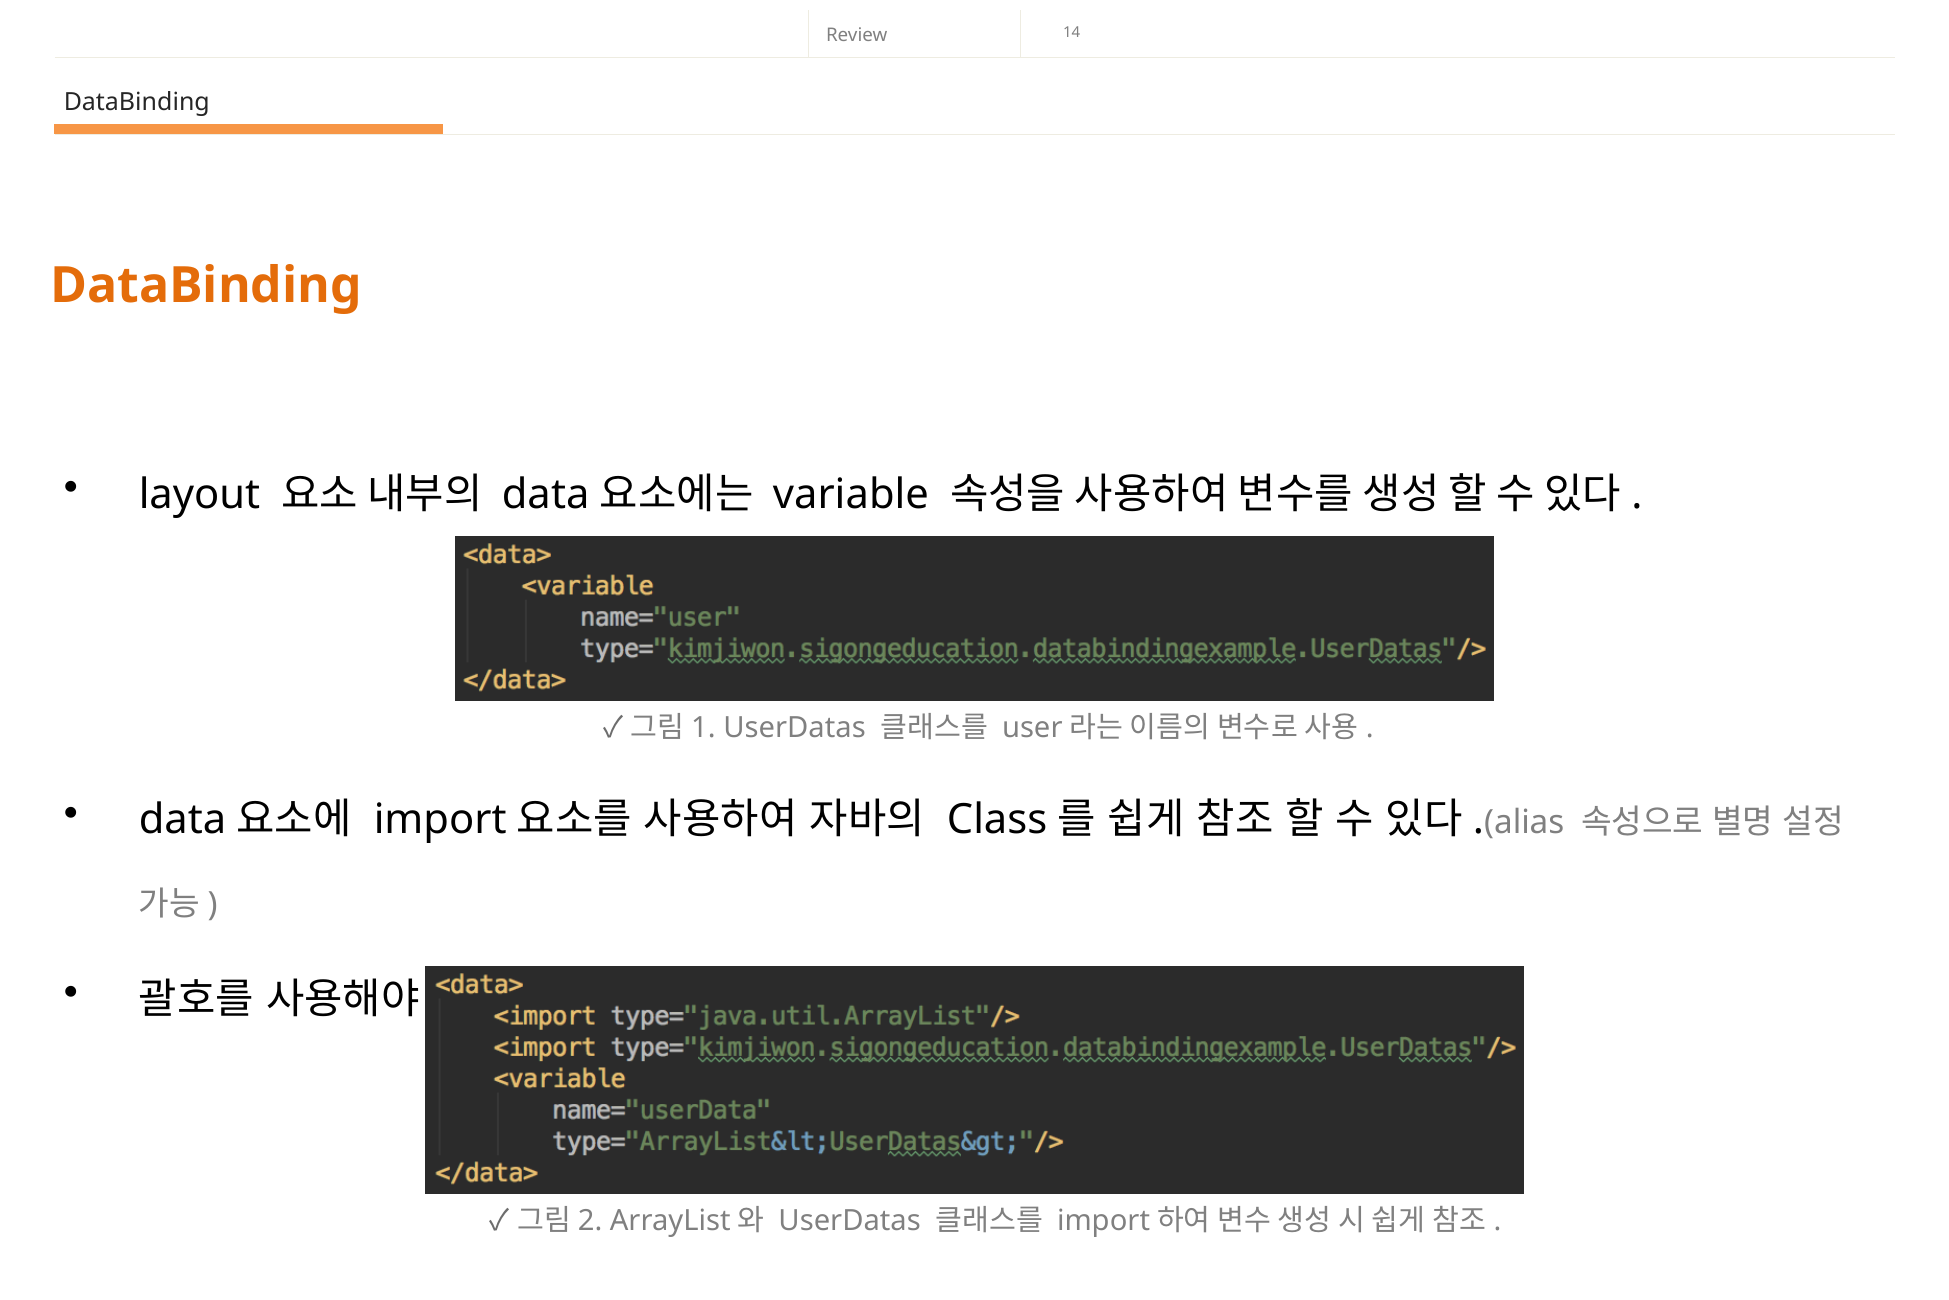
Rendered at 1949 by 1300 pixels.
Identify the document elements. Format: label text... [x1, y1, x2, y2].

text_box DataBinding [48, 74, 1726, 126]
picture [425, 966, 1524, 1195]
text_box ✓그림1. UserDatas 클래스를 user라는 이름의 변수로 사용. [588, 709, 1359, 752]
text_box layout 요소 내부의 data요소에는 variable 속성을 사용하여 변수를 생성 할 수 있다. data요소에 import요소를 사용하여 자바의 Class를 쉽게 참조 할 수 있다.(alias 속성으로 별명 설정 가능) 괄호를 사용해야 할 경우에는 &lt;(<) &gt;(>)를 사용한다. [48, 409, 1889, 1030]
picture [455, 535, 1494, 702]
text_box ✓그림2. ArrayList와 UserDatas 클래스를 import하여 변수 생성 시 쉽게 참조. [475, 1204, 1472, 1245]
text_box DataBinding [35, 245, 378, 321]
